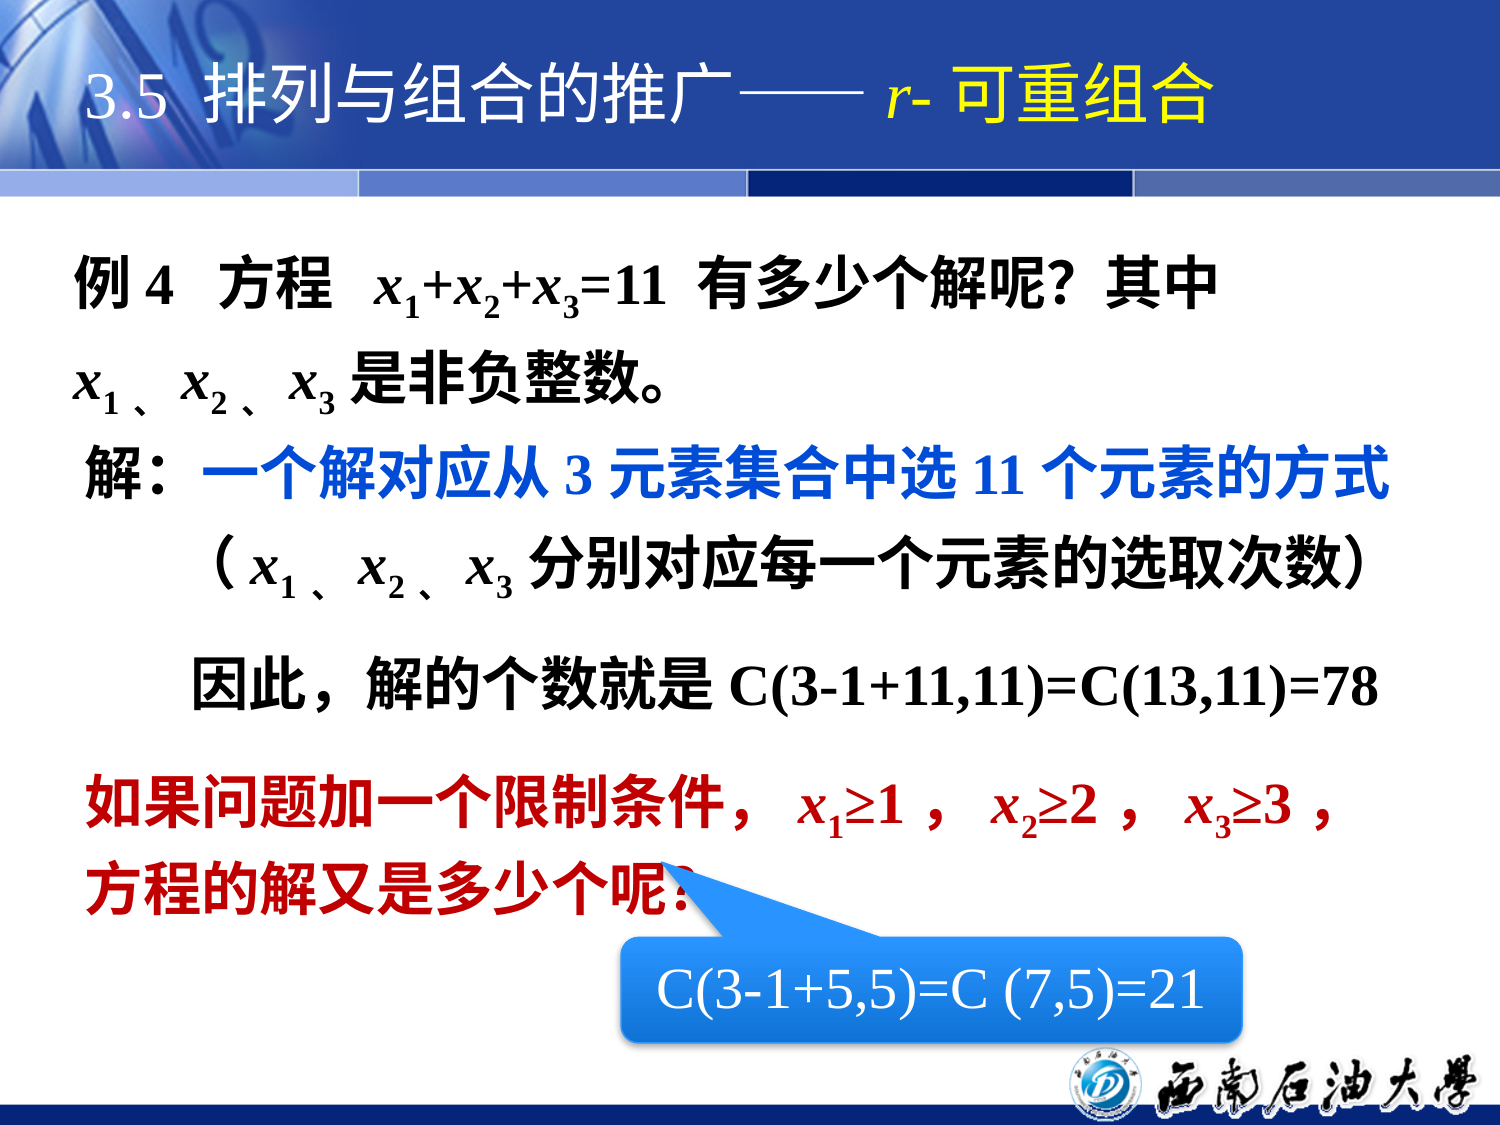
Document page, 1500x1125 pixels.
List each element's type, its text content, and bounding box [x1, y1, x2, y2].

text_box 3.5 排列与组合的推广——r-可重组合 [70, 23, 1390, 161]
text_box 因此，解的个数就是C(3-1+11,11)=C(13,11)=78 [175, 632, 1500, 739]
text_box 解：一个解对应从3元素集合中选11个元素的方式 （x1、x2、x3分别对应每一个元素的选取次数） [70, 421, 1430, 622]
picture [0, 0, 1500, 1125]
text_box C(3-1+5,5)=C (7,5)=21 [620, 861, 1243, 1044]
text_box 如果问题加一个限制条件，x1≥1，x2≥2，x3≥3，方程的解又是多少个呢？ [70, 750, 1430, 950]
text_box 例4 方程 x1+x2+x3=11 有多少个解呢？其中x1、x2、x3是非负整数。 [58, 222, 1430, 422]
